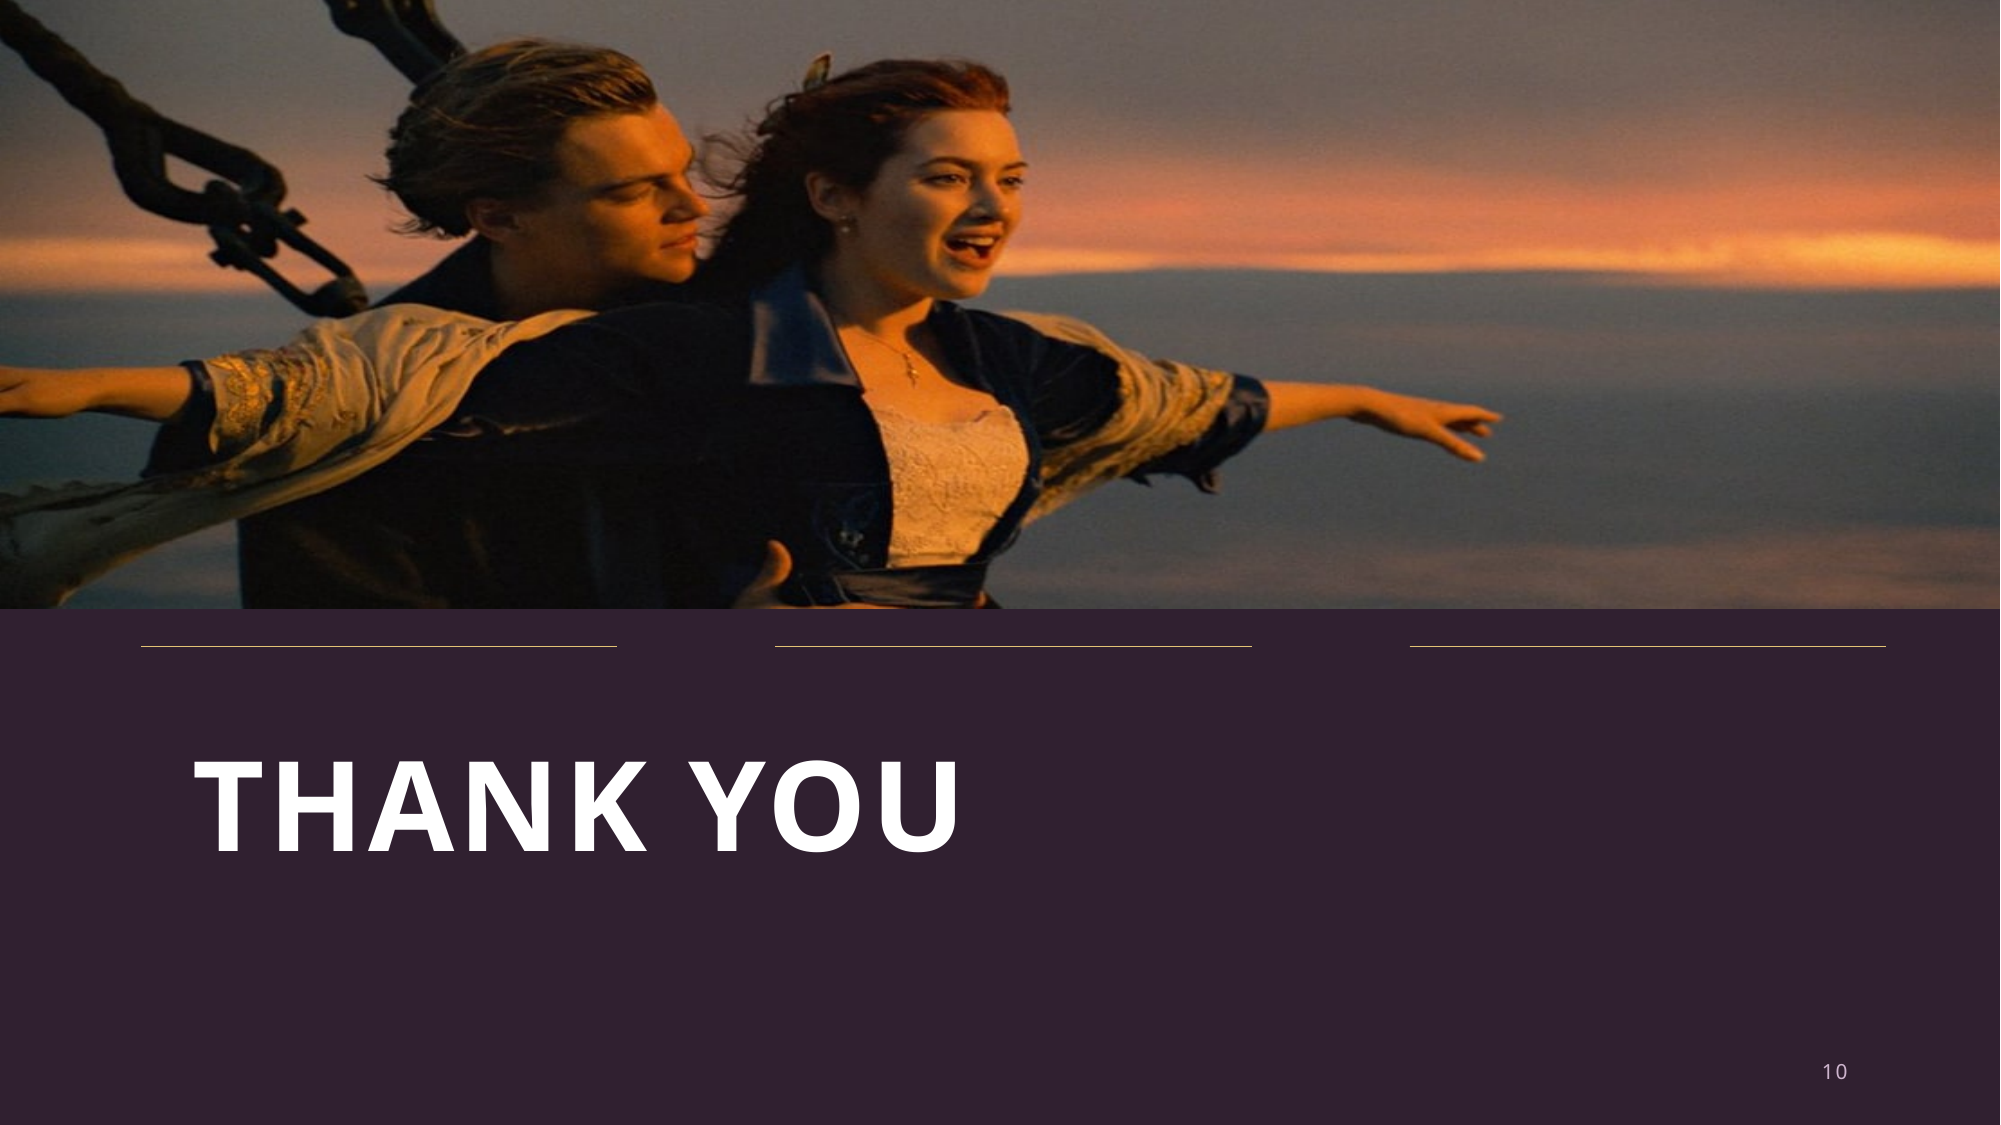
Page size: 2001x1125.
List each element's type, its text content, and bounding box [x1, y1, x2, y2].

title Thank you [96, 758, 982, 864]
picture [0, 0, 2000, 609]
slide_number 10 [1412, 1042, 1863, 1103]
